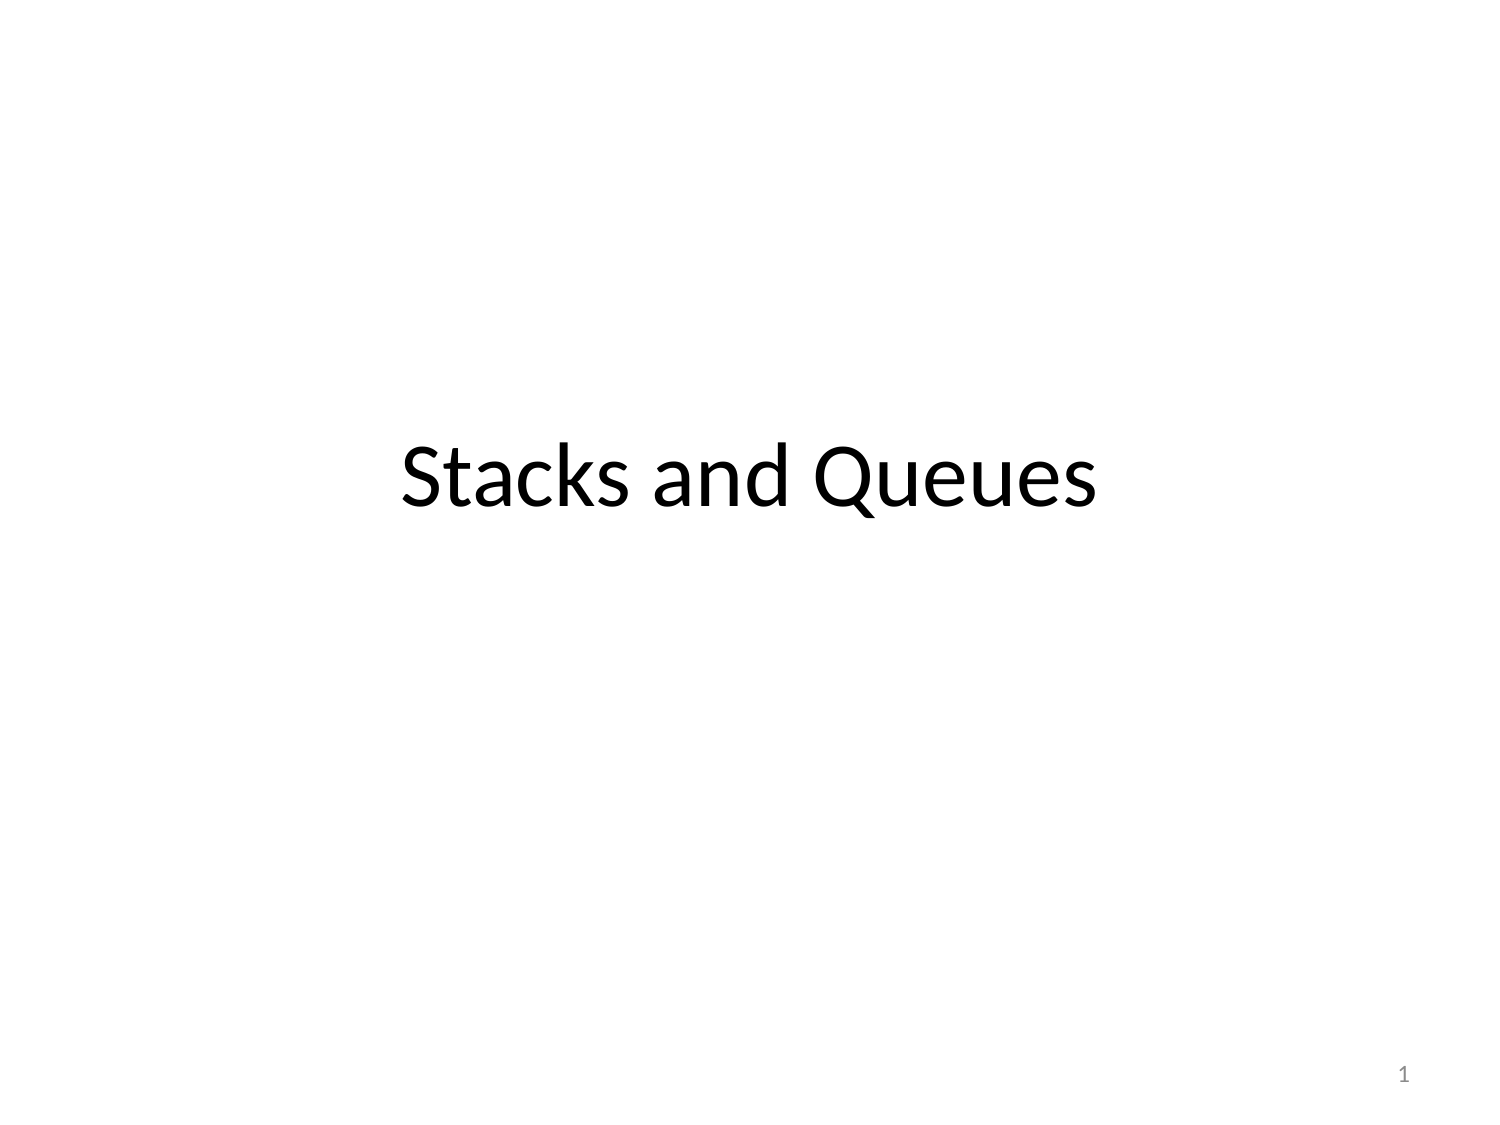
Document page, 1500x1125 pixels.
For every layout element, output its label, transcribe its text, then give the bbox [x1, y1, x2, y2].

slide_number 1 [1074, 1042, 1425, 1103]
title Stacks and Queues [112, 349, 1388, 591]
